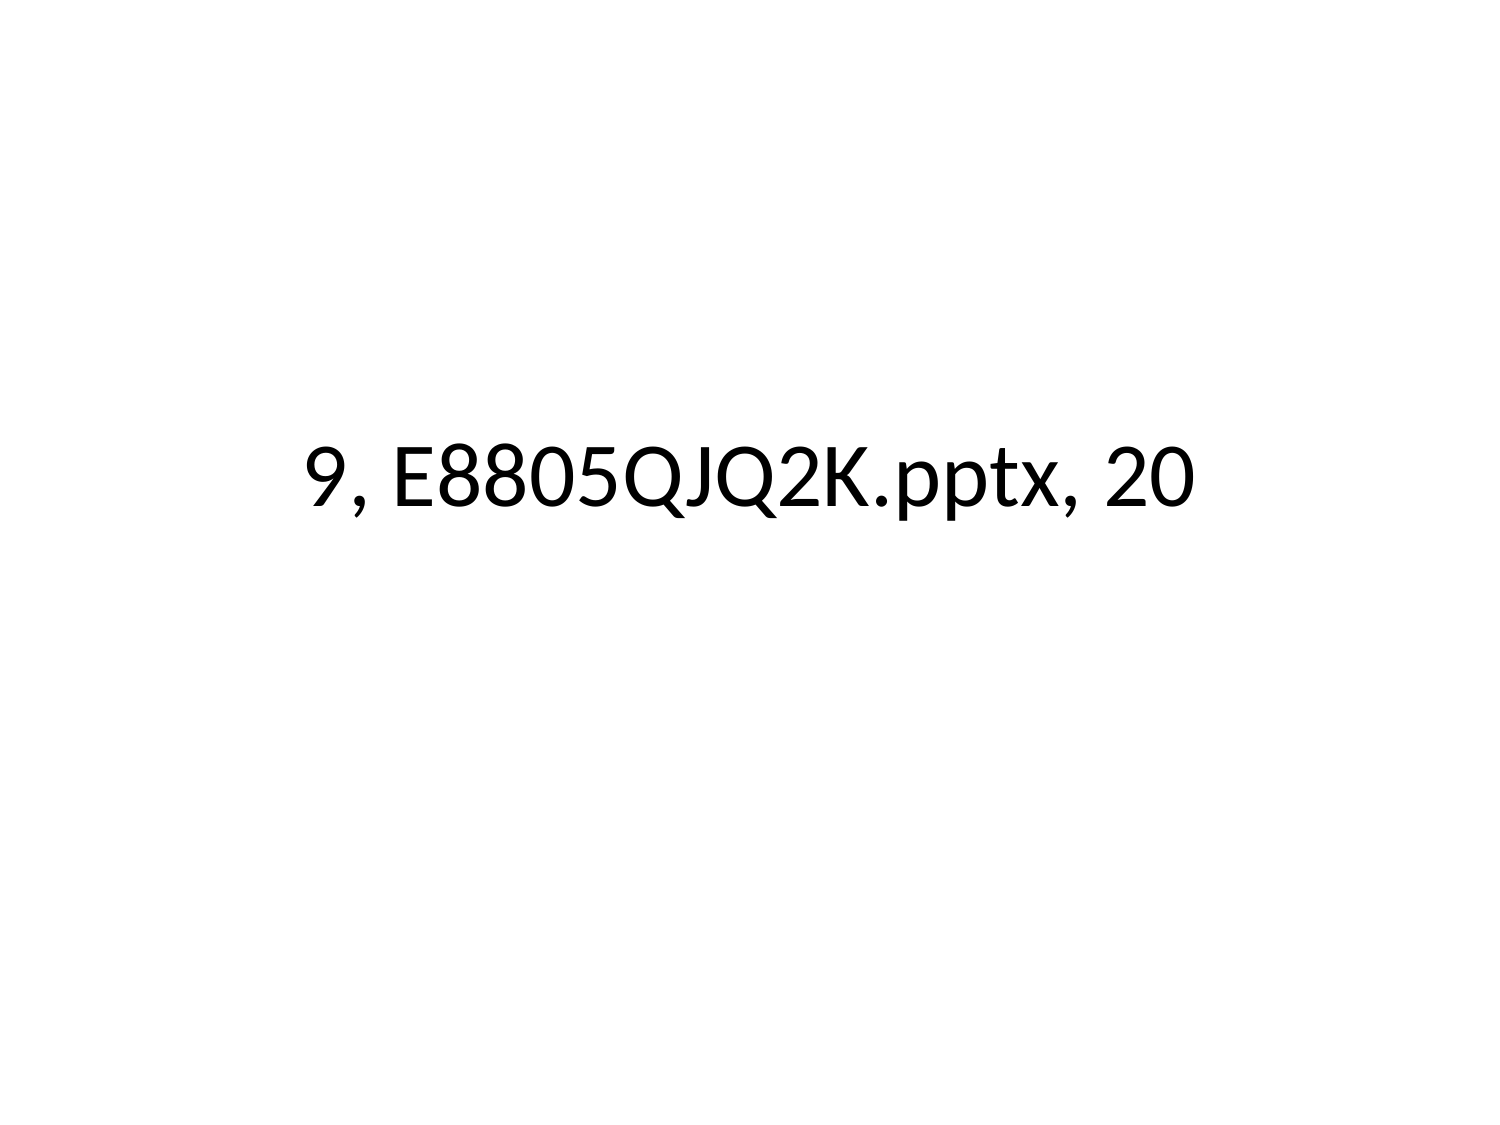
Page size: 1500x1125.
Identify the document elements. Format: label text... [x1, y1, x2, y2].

title 9, E8805QJQ2K.pptx, 20 [112, 349, 1388, 591]
